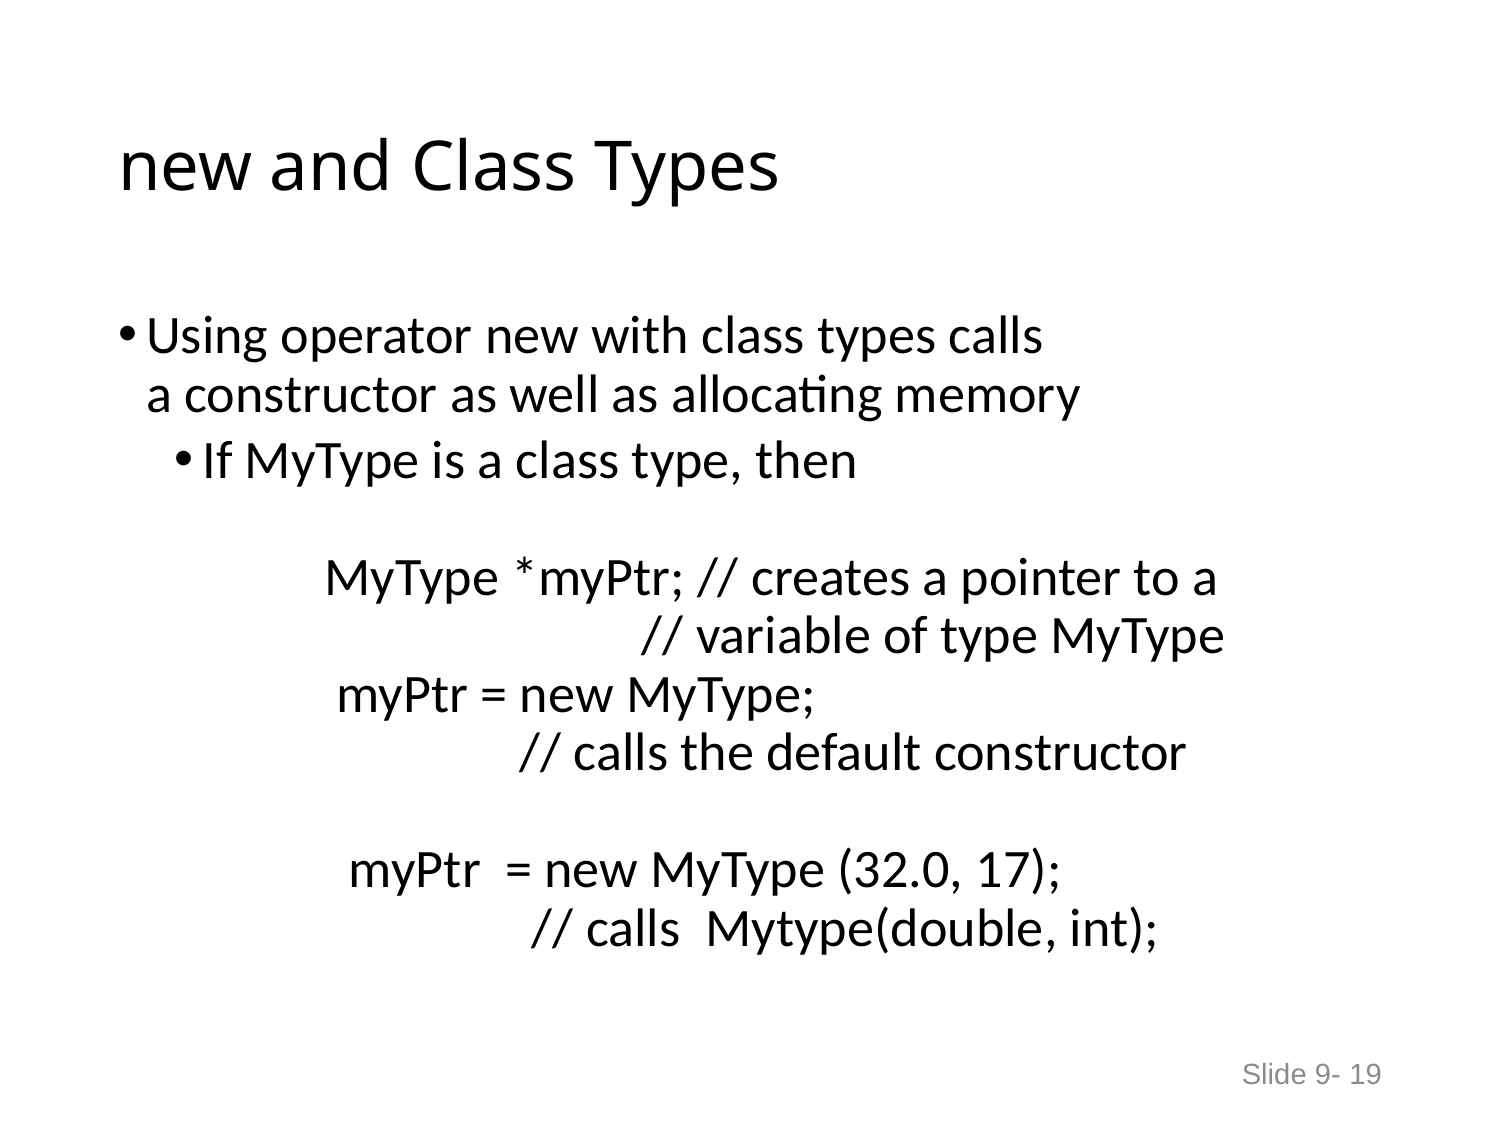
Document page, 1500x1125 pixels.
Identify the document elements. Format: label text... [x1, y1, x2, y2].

title new and Class Types [103, 59, 1397, 278]
list Using operator new with class types calls a constructor as well as allocating memory If MyType is a class type, then MyType *myPtr; // creates a pointer to a // variable of type MyType myPtr = new MyType; // calls the default constructor myPtr = new MyType (32.0, 17); // calls Mytype(double, int); [103, 299, 1397, 1014]
slide_number Slide 9- 19 [1059, 1042, 1397, 1103]
